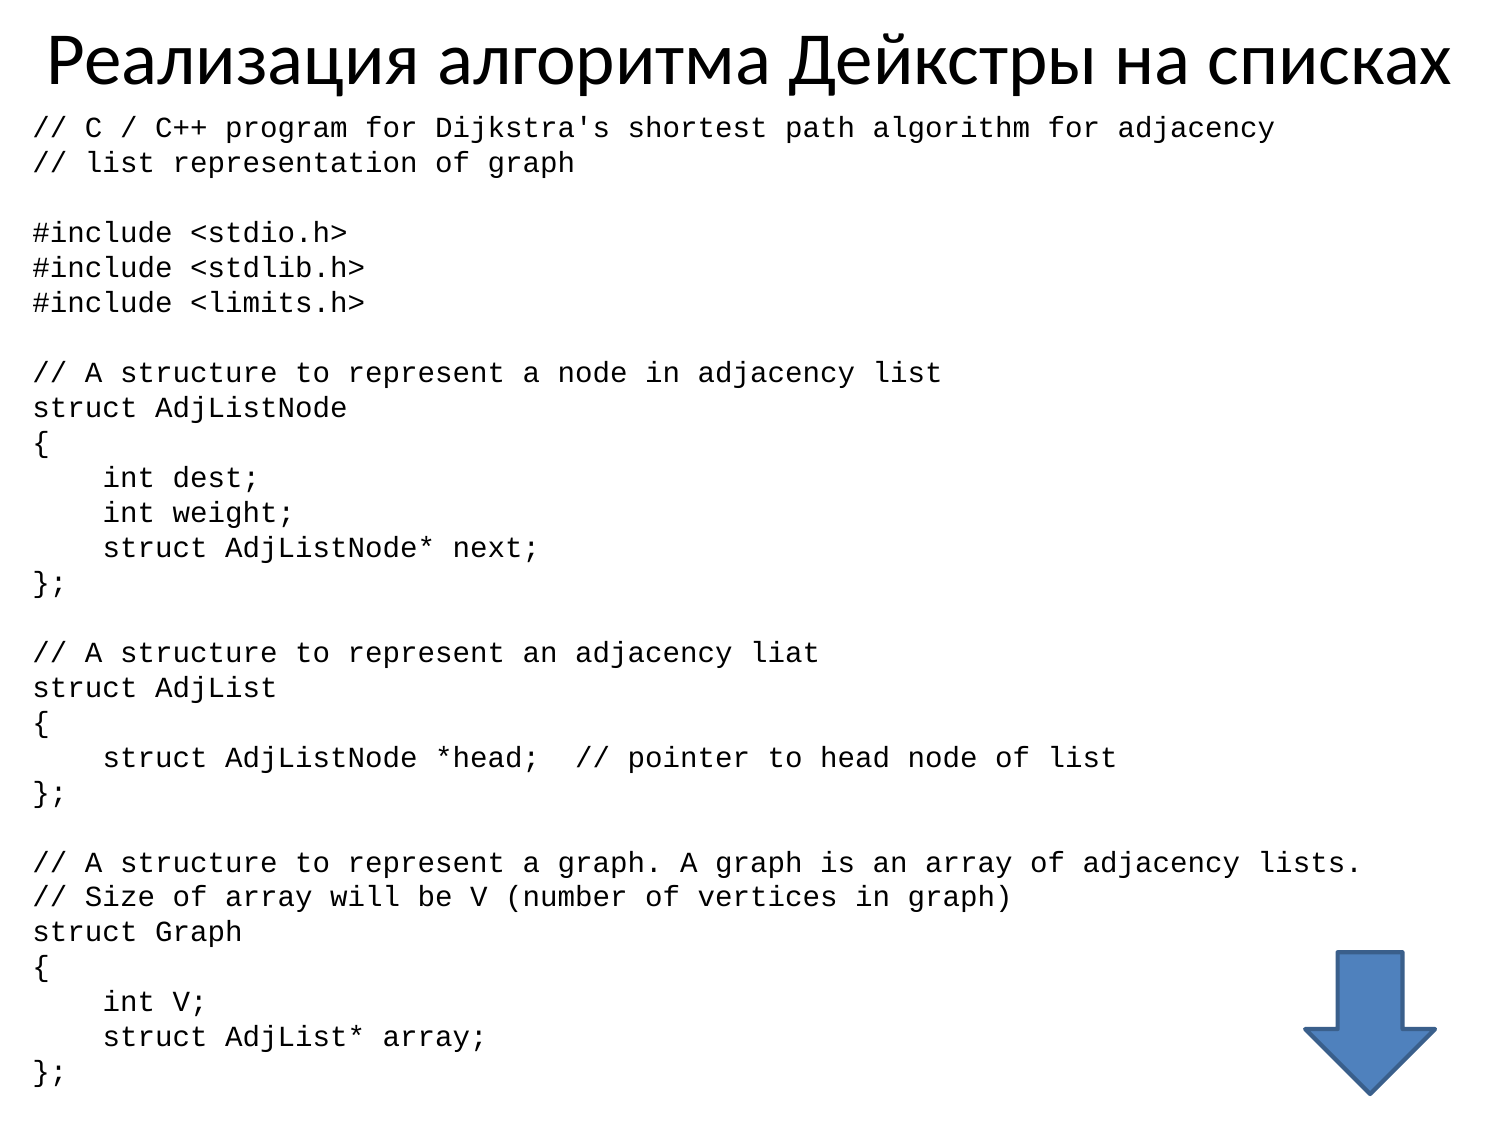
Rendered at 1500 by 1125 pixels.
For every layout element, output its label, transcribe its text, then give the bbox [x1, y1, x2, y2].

text_box // C / C++ program for Dijkstra's shortest path algorithm for adjacency // list representation of graph #include <stdio.h> #include <stdlib.h> #include <limits.h> // A structure to represent a node in adjacency list struct AdjListNode { int dest; int weight; struct AdjListNode* next; }; // A structure to represent an adjacency liat struct AdjList { struct AdjListNode *head; // pointer to head node of list }; // A structure to represent a graph. A graph is an array of adjacency lists. // Size of array will be V (number of vertices in graph) struct Graph { int V; struct AdjList* array; }; [17, 101, 1483, 1095]
text_box [1303, 950, 1437, 1097]
title Реализация алгоритма Дейкстры на списках [0, 7, 1500, 103]
